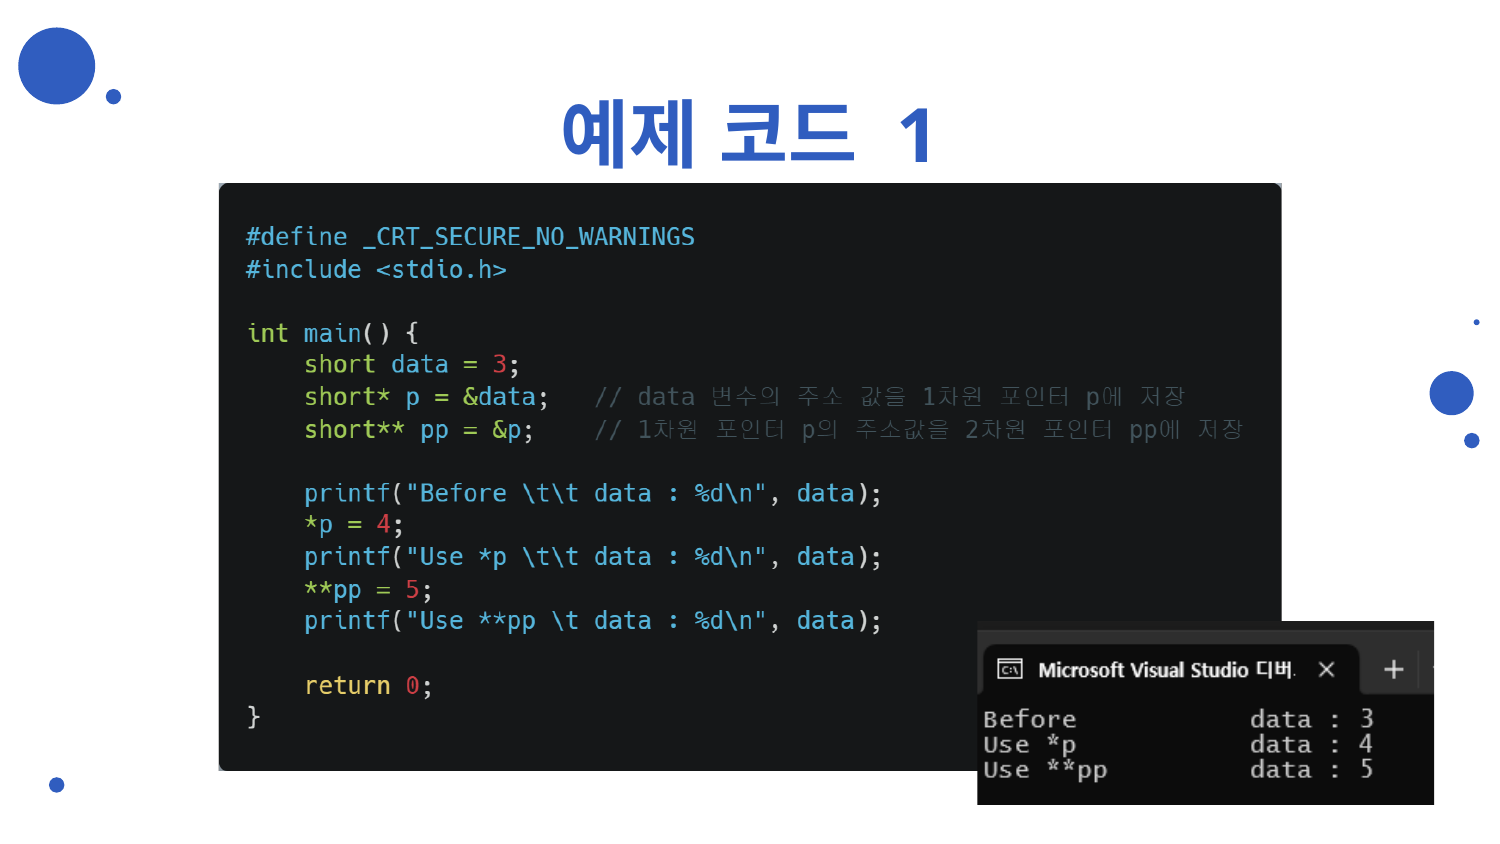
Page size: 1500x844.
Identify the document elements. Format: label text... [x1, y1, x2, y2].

title 예제 코드 1 [0, 72, 1500, 167]
picture [218, 183, 1435, 805]
